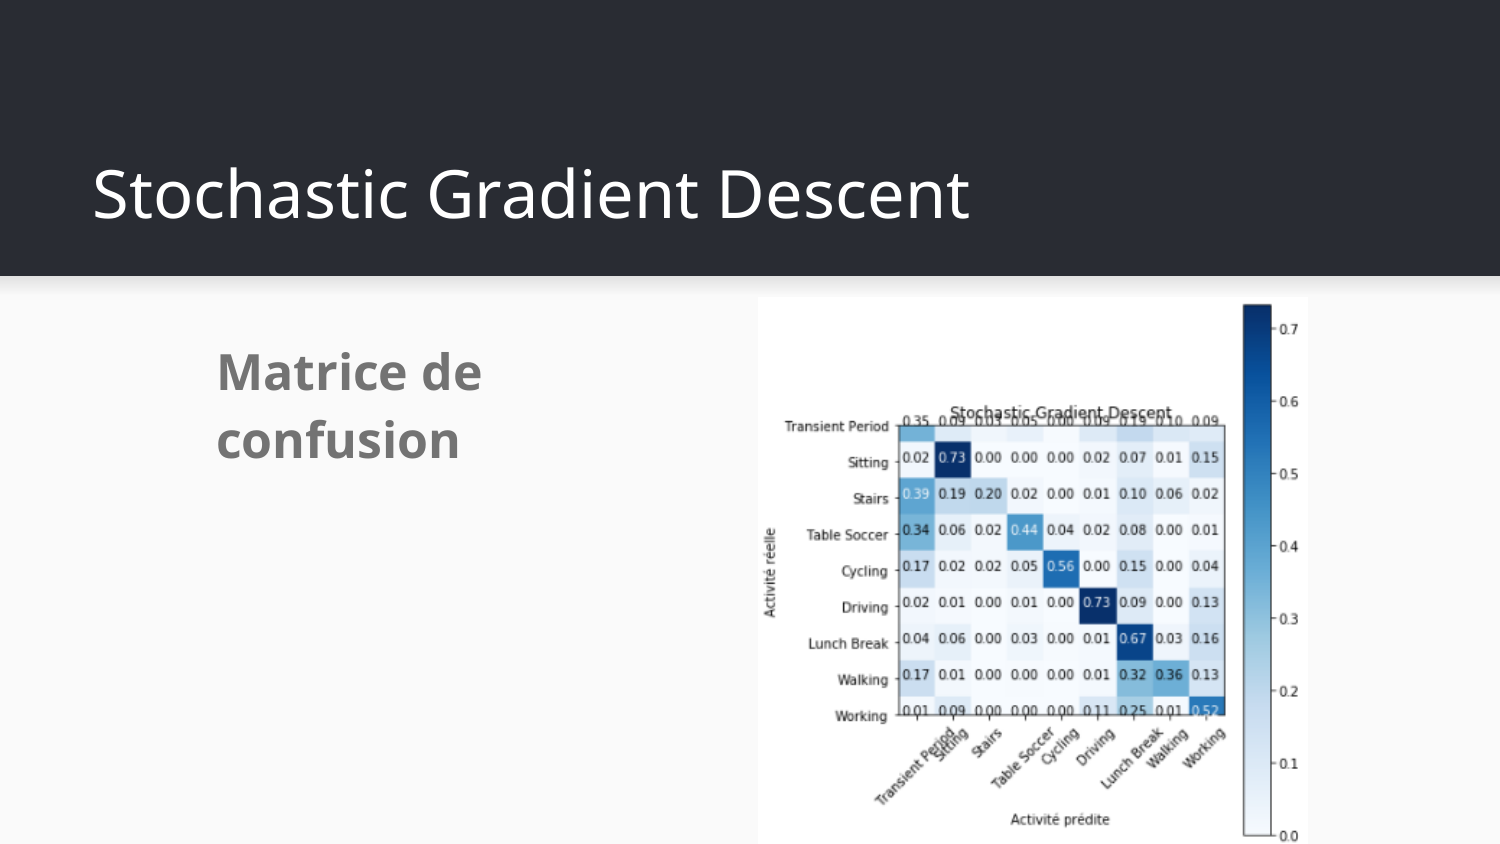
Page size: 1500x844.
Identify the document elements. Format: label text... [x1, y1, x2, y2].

picture [758, 296, 1308, 844]
title Stochastic Gradient Descent [77, 121, 1427, 248]
list Matrice de confusion [201, 316, 726, 396]
